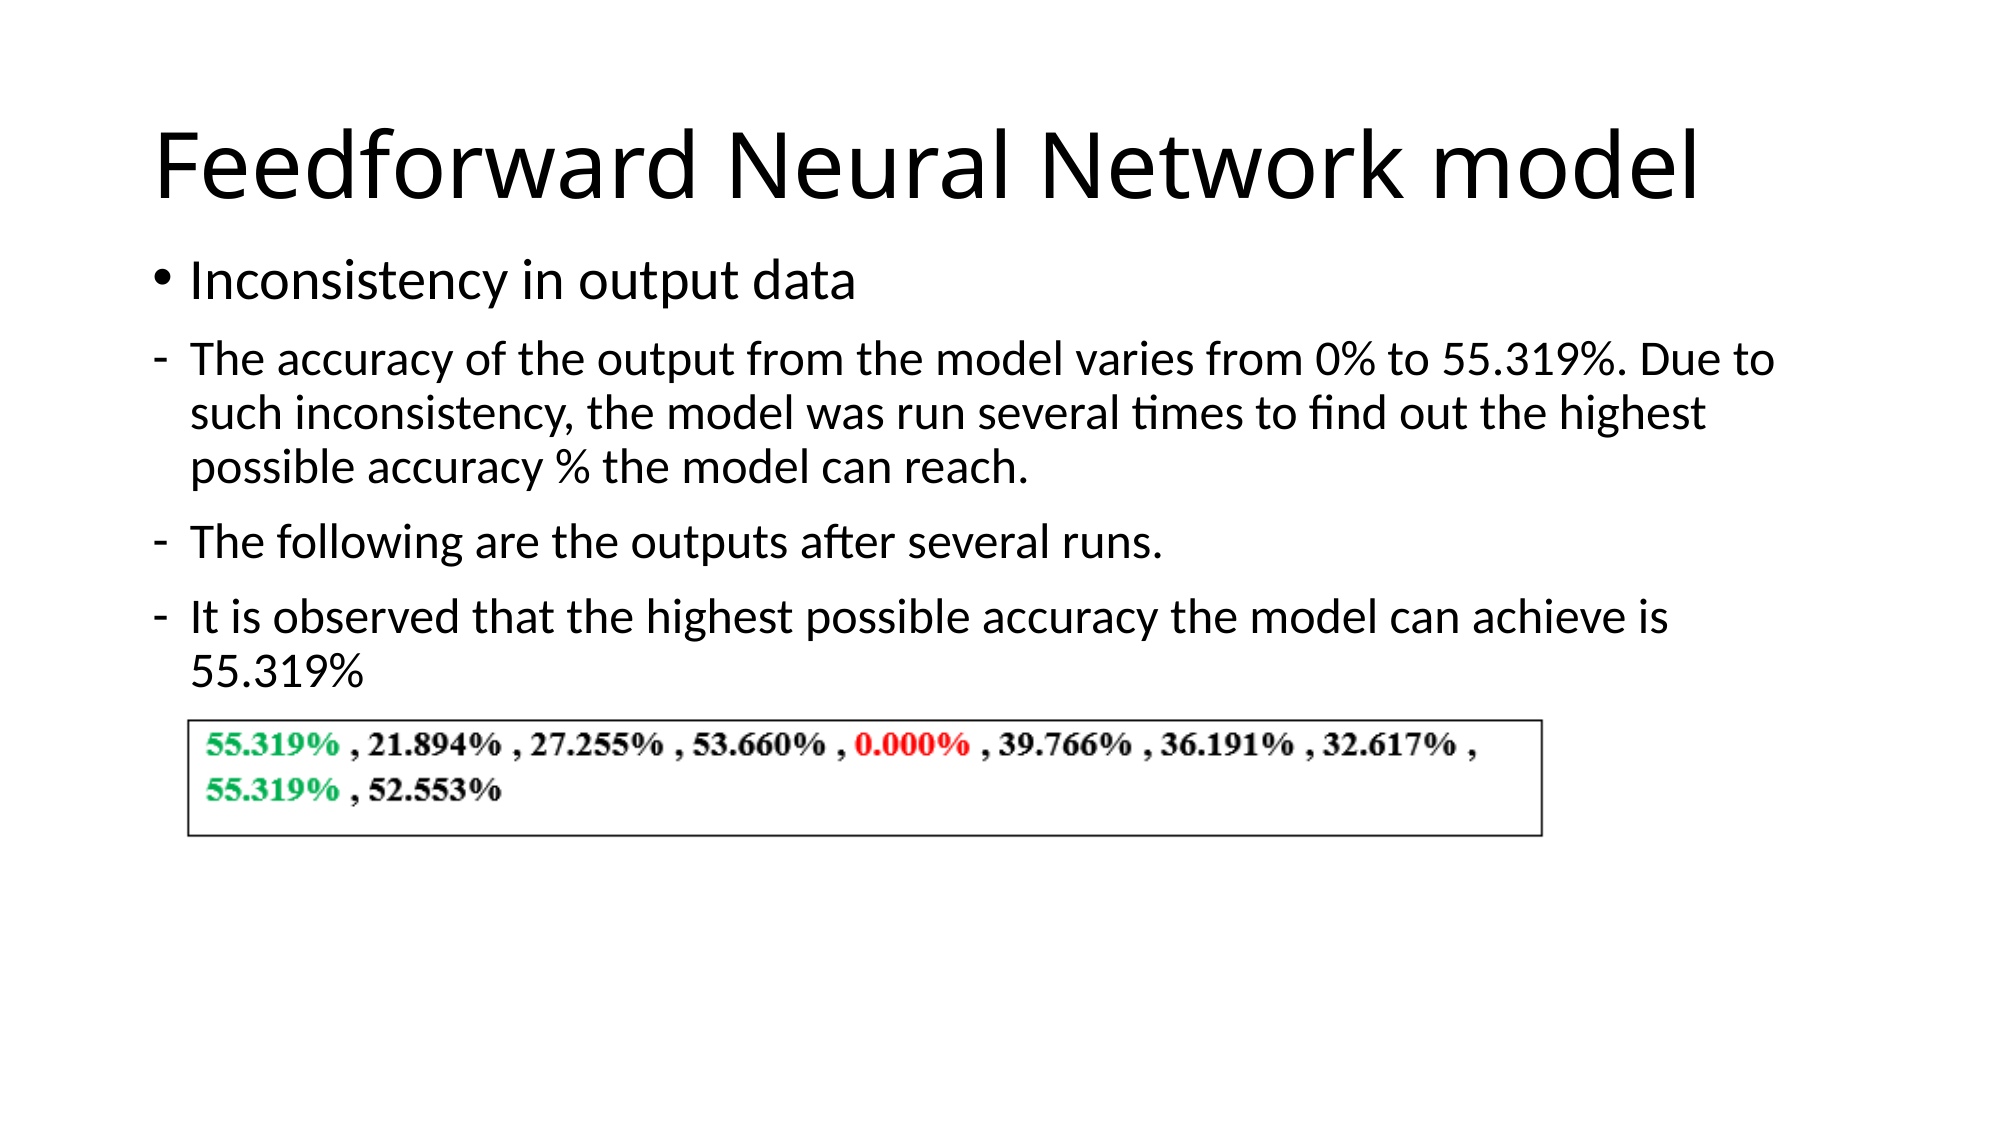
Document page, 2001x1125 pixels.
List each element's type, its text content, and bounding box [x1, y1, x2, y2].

title Feedforward Neural Network model [137, 59, 1863, 241]
list Inconsistency in output data The accuracy of the output from the model varies from 0% to 55.319%. Due to such inconsistency, the model was run several times to find out the highest possible accuracy % the model can reach. The following are the outputs after several runs. It is observed that the highest possible accuracy the model can achieve is 55.319% [137, 241, 1863, 956]
picture [184, 718, 1547, 840]
